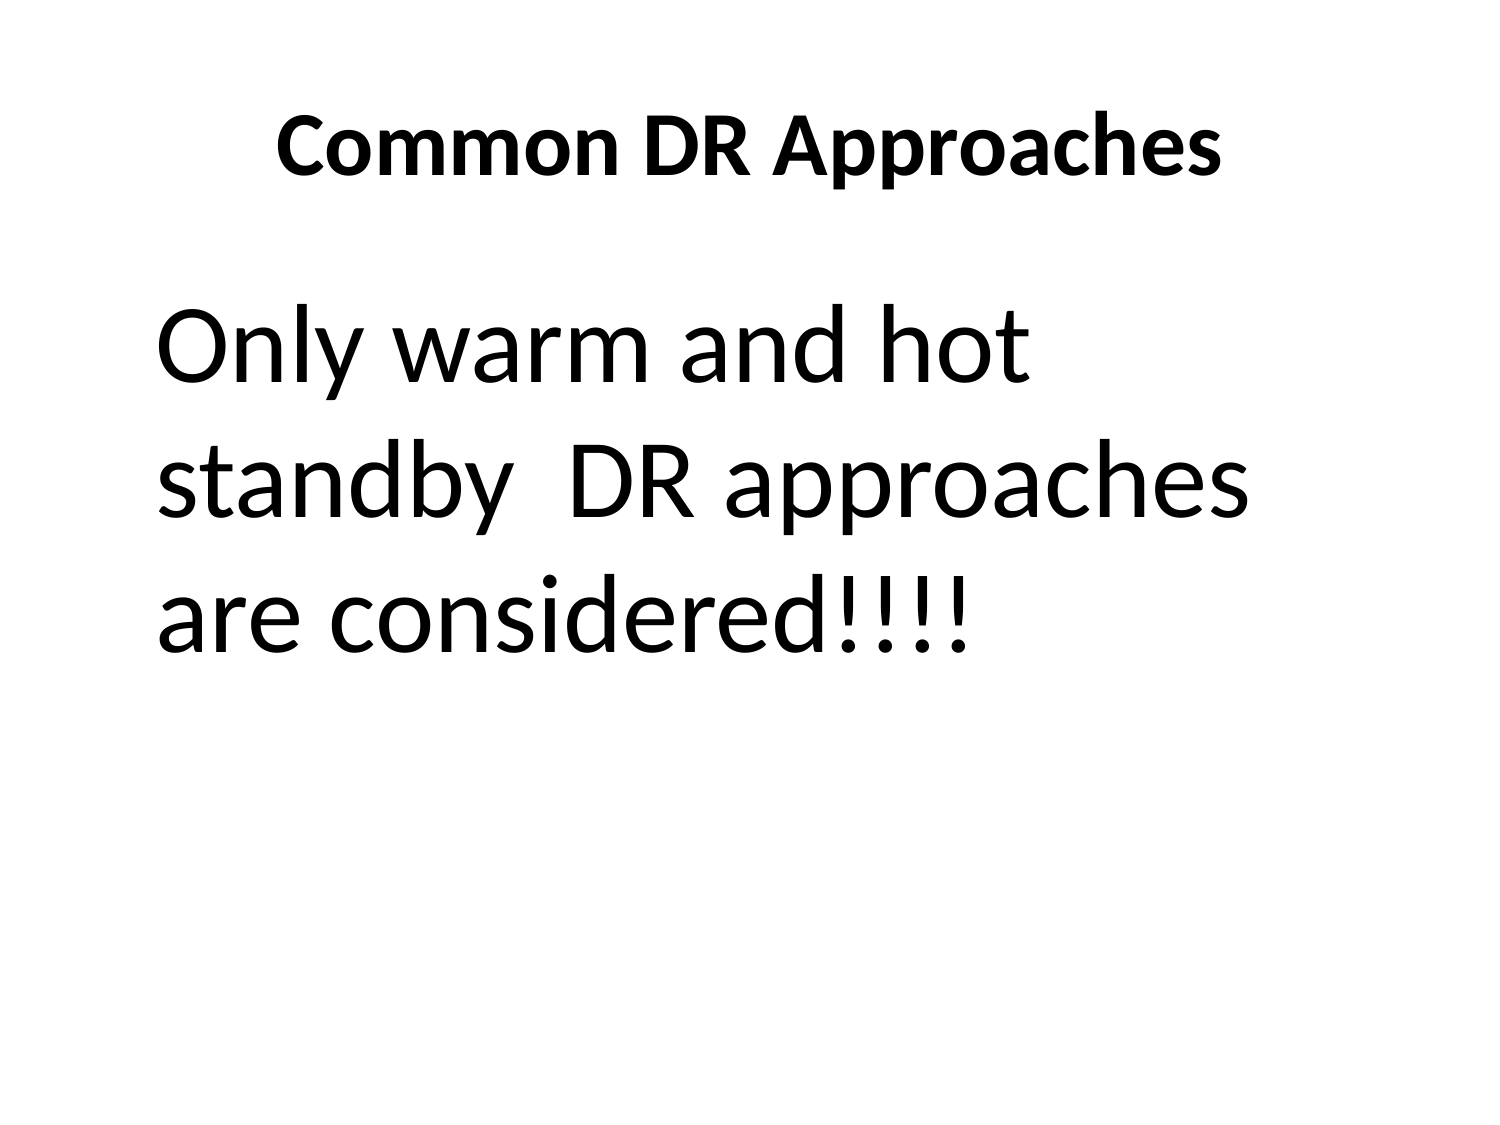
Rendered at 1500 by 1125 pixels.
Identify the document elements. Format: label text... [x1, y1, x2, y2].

title Common DR Approaches [75, 45, 1425, 233]
list Only warm and hot standby DR approaches are considered!!!! [75, 262, 1425, 1005]
